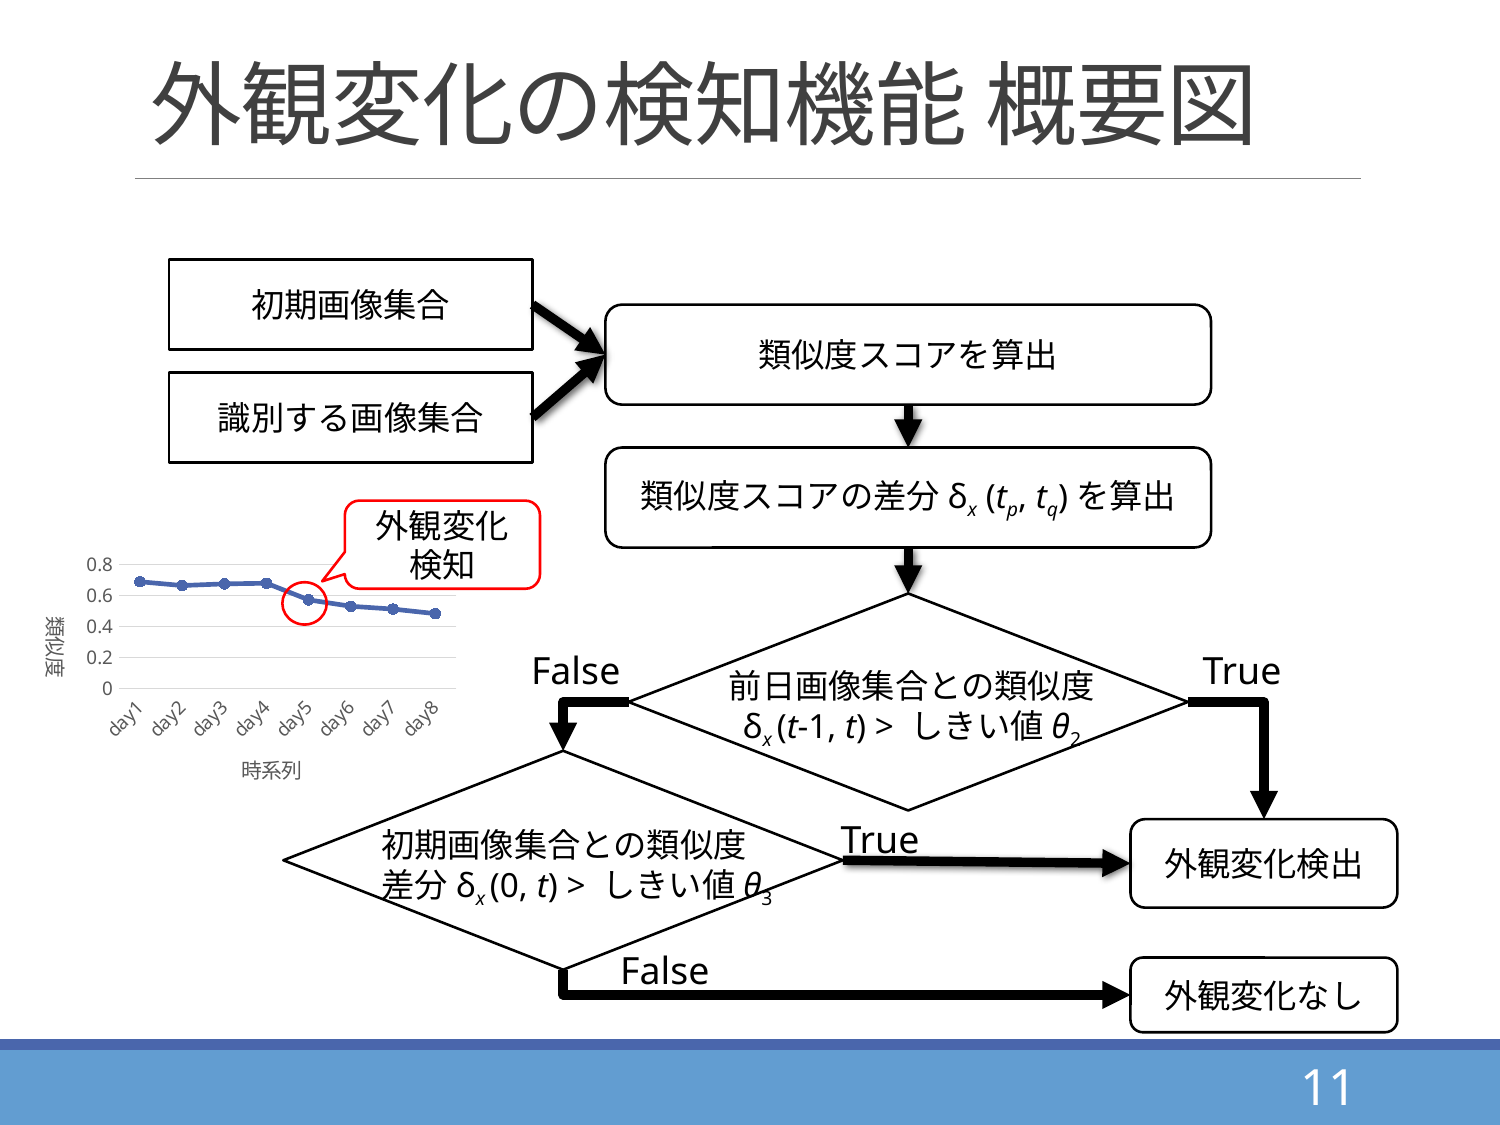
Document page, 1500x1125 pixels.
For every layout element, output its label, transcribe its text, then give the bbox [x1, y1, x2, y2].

text_box 外観変化なし [1129, 956, 1399, 1034]
text_box True [867, 820, 936, 856]
slide_number 11 [1211, 1059, 1373, 1120]
text_box 類似度スコアを算出 [613, 303, 1213, 406]
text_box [627, 592, 1189, 811]
text_box 外観変化検知 [343, 499, 542, 591]
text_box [282, 750, 830, 971]
text_box 識別する画像集合 [168, 371, 534, 464]
text_box 類似度スコアの差分δx (tp, tq)を算出 [604, 446, 1213, 549]
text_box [1187, 701, 1265, 820]
text_box False [516, 640, 625, 700]
chart [7, 545, 466, 817]
text_box 外観変化検出 [1129, 817, 1399, 909]
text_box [532, 354, 606, 418]
text_box False [605, 979, 830, 990]
title 外観変化の検知機能 概要図 [135, 38, 1373, 165]
text_box 初期画像集合 [168, 258, 534, 351]
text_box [562, 701, 629, 747]
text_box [833, 698, 860, 1125]
text_box True [1196, 640, 1303, 700]
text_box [867, 859, 1131, 864]
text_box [532, 304, 606, 353]
